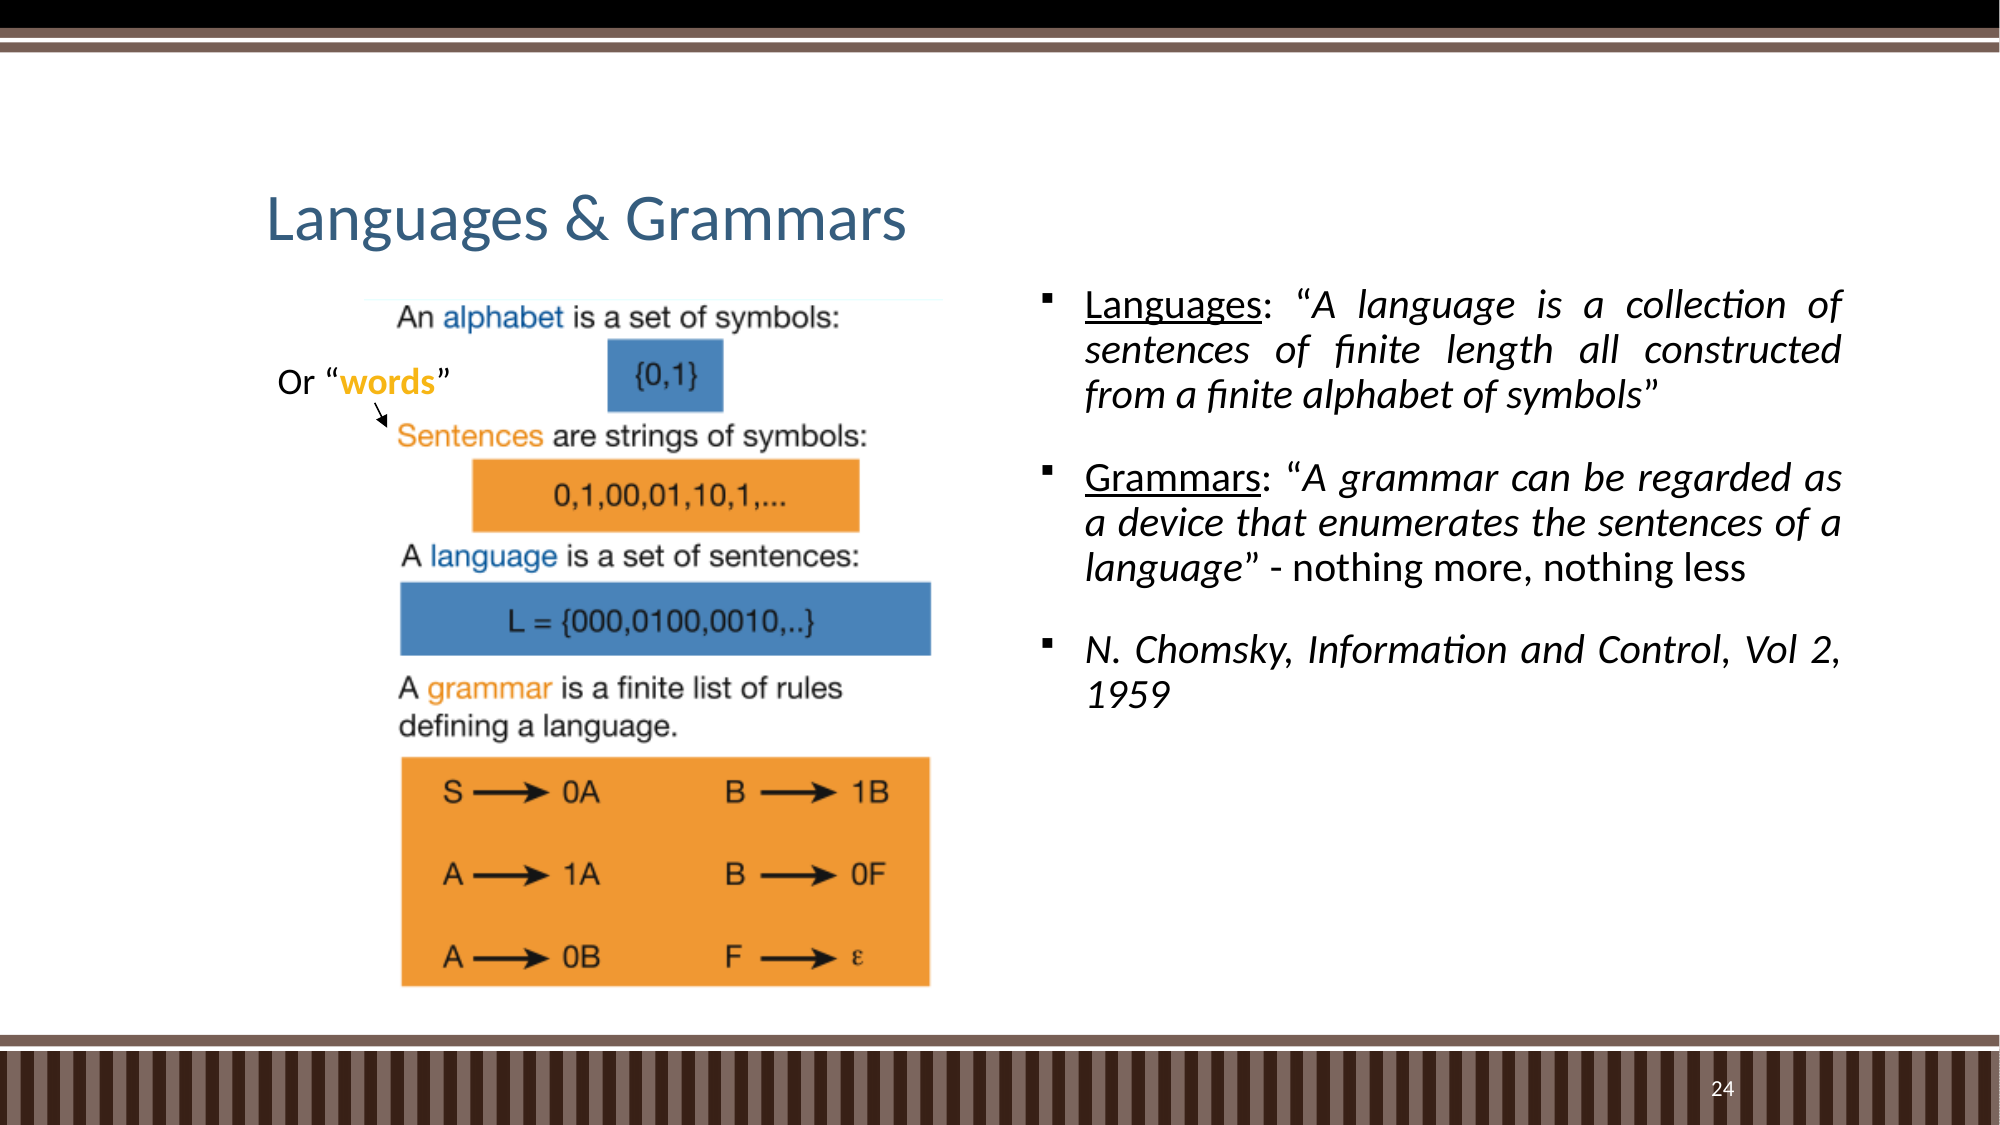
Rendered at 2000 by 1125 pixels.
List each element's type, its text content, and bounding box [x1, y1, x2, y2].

title Languages & Grammars [251, 75, 1956, 263]
slide_number 24 [1596, 1069, 1750, 1107]
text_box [262, 299, 943, 1008]
list Languages: “A language is a collection of sentences of finite length all constructed from a finite alphabet of symbols” Grammars: “A grammar can be regarded as a device that enumerates the sentences of a language” - nothing more, nothing less N. Chomsky, Information and Control, Vol 2, 1959 [1024, 275, 1858, 950]
